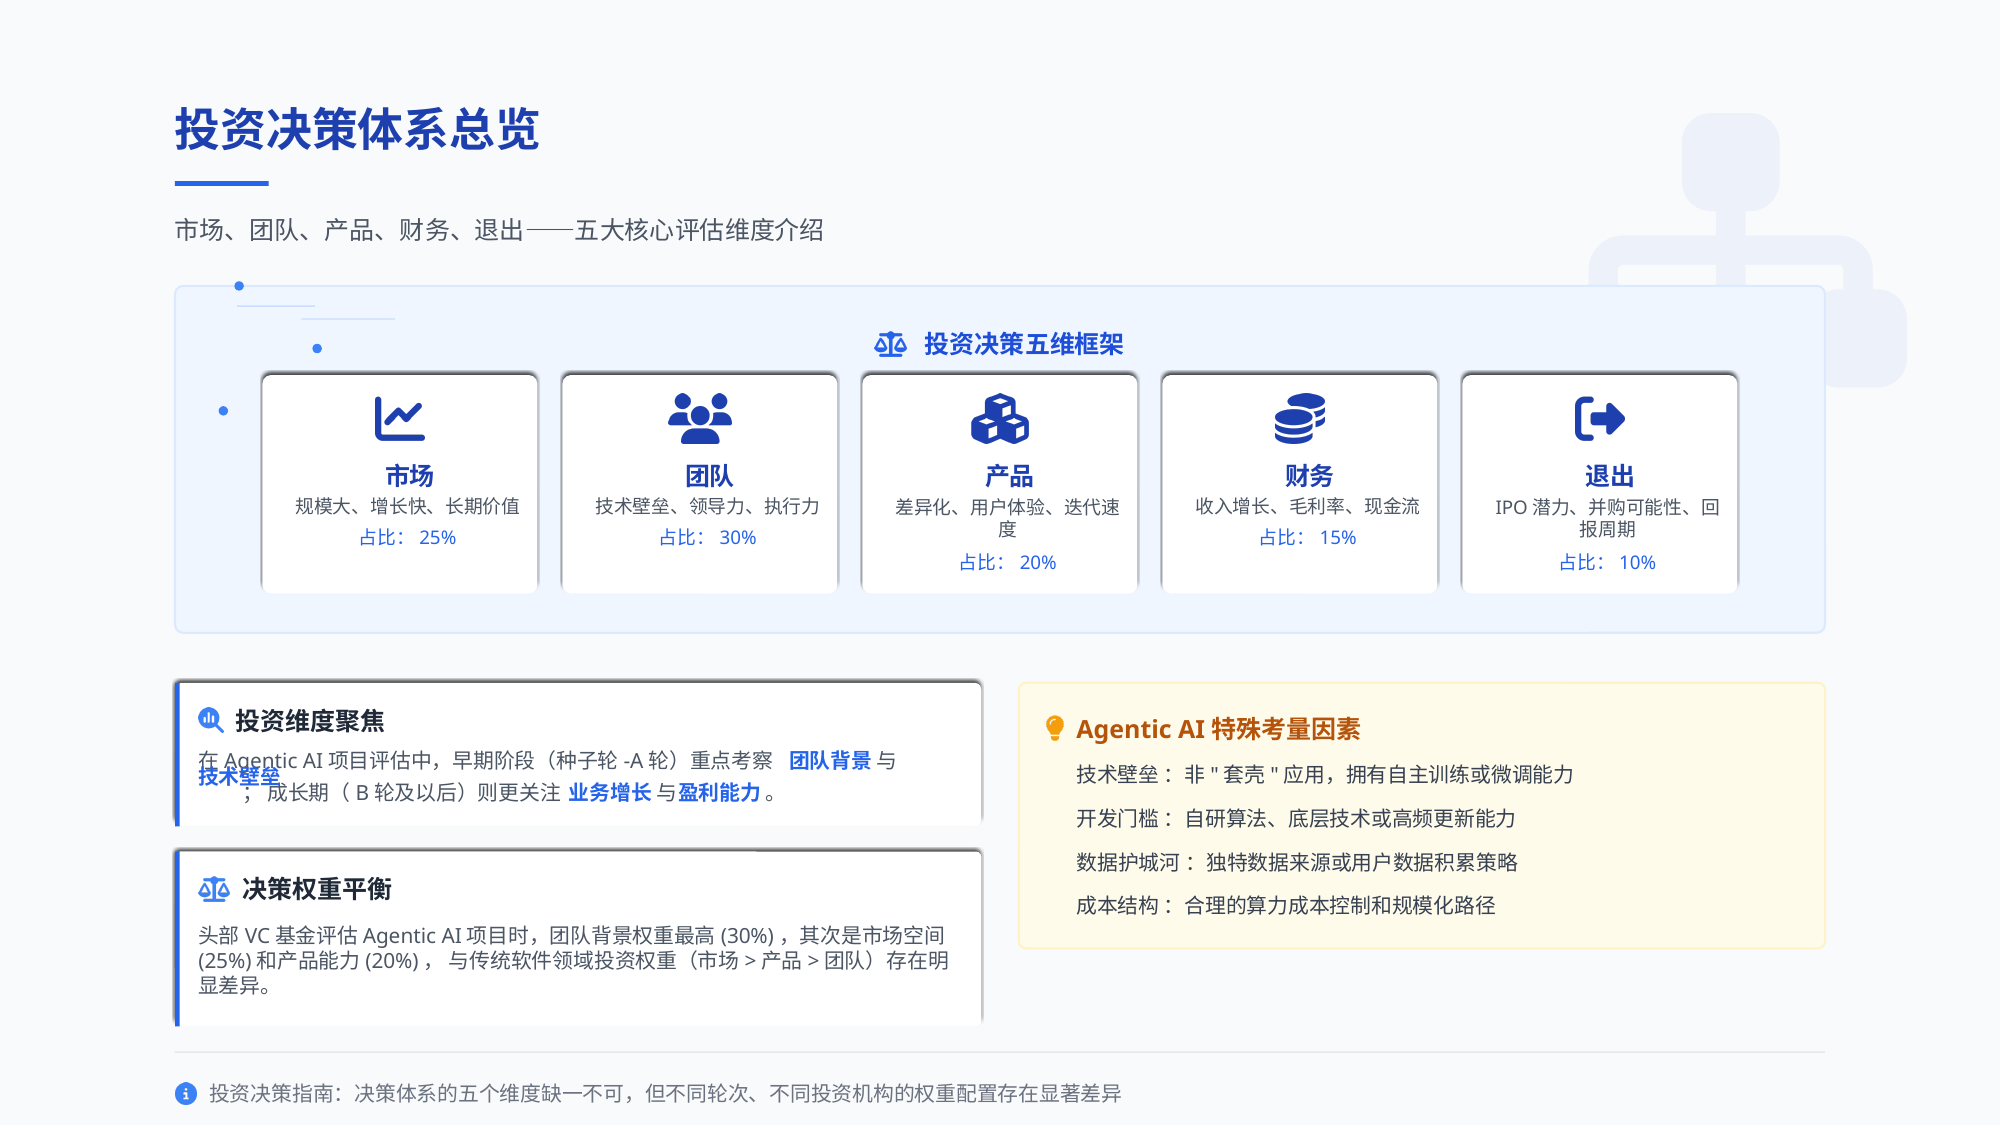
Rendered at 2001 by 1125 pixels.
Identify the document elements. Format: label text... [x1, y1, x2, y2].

text_box 退出 [1575, 459, 1646, 491]
text_box [312, 343, 322, 354]
text_box [180, 682, 982, 827]
text_box [218, 406, 229, 416]
text_box [0, 0, 2000, 1125]
text_box 技术壁垒 [198, 746, 961, 805]
picture [1045, 715, 1065, 741]
text_box 财务 [1275, 459, 1346, 491]
text_box 决策权重平衡 [242, 870, 413, 908]
text_box IPO潜力、并购可能性、回报周期 [1490, 493, 1725, 543]
text_box 产品 [975, 459, 1046, 491]
text_box [562, 375, 838, 594]
text_box [1162, 375, 1438, 594]
picture [1554, 93, 1907, 444]
text_box 技术壁垒 [1076, 760, 1163, 788]
text_box [174, 181, 269, 186]
text_box 差异化、用户体验、迭代速度 [887, 493, 1129, 543]
text_box [1462, 375, 1738, 594]
picture [1274, 393, 1325, 444]
text_box [174, 285, 1825, 633]
text_box 占比：30% [650, 525, 765, 549]
text_box 市场 [375, 459, 446, 491]
text_box 规模大、增长快、长期价值 [287, 493, 529, 518]
text_box 团队 [675, 459, 746, 491]
text_box 投资决策五维框架 [925, 328, 1146, 360]
text_box 占比：25% [351, 525, 464, 549]
text_box ：自研算法、底层技术或高频更新能力 [1163, 804, 1553, 832]
picture [175, 1082, 197, 1105]
text_box [175, 851, 180, 1027]
text_box 投资决策指南：决策体系的五个维度缺一不可，但不同轮次、不同投资机构的权重配置存在显著差异 [209, 1079, 1189, 1107]
picture [668, 393, 732, 444]
text_box 头部VC基金评估Agentic AI项目时，团队背景权重最高(30%)，其次是市场空间(25%)和产品能力(20%)， 与传统软件领域投资权重（市场>产品>团队）存在明显差异。 [198, 915, 970, 1005]
text_box [234, 281, 244, 291]
text_box 盈利能力 [678, 778, 783, 805]
text_box 收入增长、毛利率、现金流 [1187, 493, 1429, 518]
picture [874, 331, 907, 357]
text_box 占比：15% [1252, 525, 1363, 549]
picture [374, 393, 425, 444]
text_box [262, 375, 538, 594]
picture [198, 707, 224, 733]
text_box 开发门槛 [1076, 804, 1163, 832]
text_box 占比：10% [1552, 550, 1663, 574]
text_box ：非"套壳"应用，拥有自主训练或微调能力 [1163, 760, 1597, 788]
text_box 市场、团队、产品、财务、退出——五大核心评估维度介绍 [175, 214, 846, 246]
text_box 业务增长 [568, 778, 673, 805]
text_box Agentic AI特殊考量因素 [1076, 712, 1371, 744]
picture [198, 876, 230, 902]
text_box 技术壁垒、领导力、执行力 [587, 493, 829, 518]
text_box [862, 375, 1138, 594]
text_box ：独特数据来源或用户数据积累策略 [1185, 848, 1553, 875]
text_box 数据护城河 [1076, 848, 1185, 875]
text_box 投资维度聚焦 [235, 701, 407, 740]
text_box 成本结构 [1076, 892, 1163, 919]
text_box 占比：20% [950, 550, 1065, 574]
text_box [180, 851, 982, 1027]
text_box ：合理的算力成本控制和规模化路径 [1163, 892, 1531, 919]
picture [971, 393, 1029, 444]
text_box 投资决策体系总览 [175, 100, 586, 157]
text_box [175, 682, 180, 827]
text_box [1018, 682, 1826, 949]
